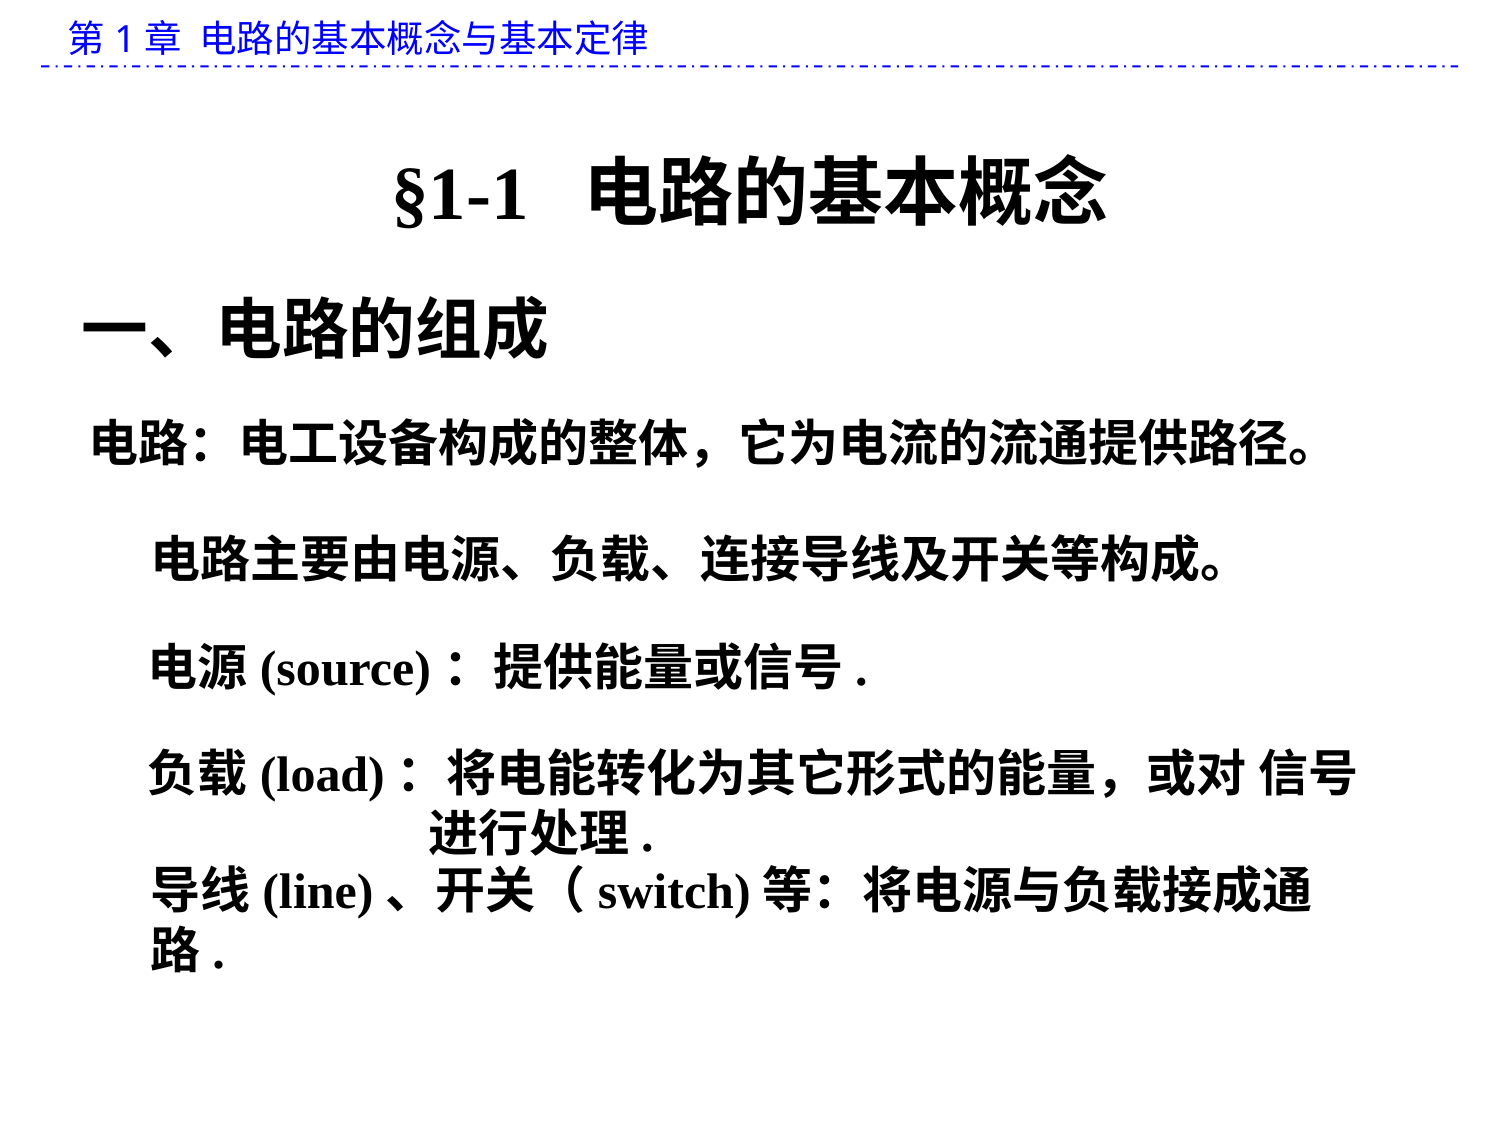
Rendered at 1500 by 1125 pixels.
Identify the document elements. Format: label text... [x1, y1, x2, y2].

text_box 一、电路的组成 [67, 279, 1433, 374]
text_box §1-1 电路的基本概念 [79, 137, 1421, 242]
text_box 电路：电工设备构成的整体，它为电流的流通提供路径。 [73, 403, 1433, 479]
text_box 负载(load)：将电能转化为其它形式的能量，或对 信号进行处理. [132, 733, 1385, 869]
text_box 电路主要由电源、负载、连接导线及开关等构成。 [135, 520, 1311, 596]
text_box 导线(line)、开关（switch)等：将电源与负载接成通路. [135, 851, 1399, 986]
text_box 电源(source)：提供能量或信号. [133, 628, 1266, 703]
